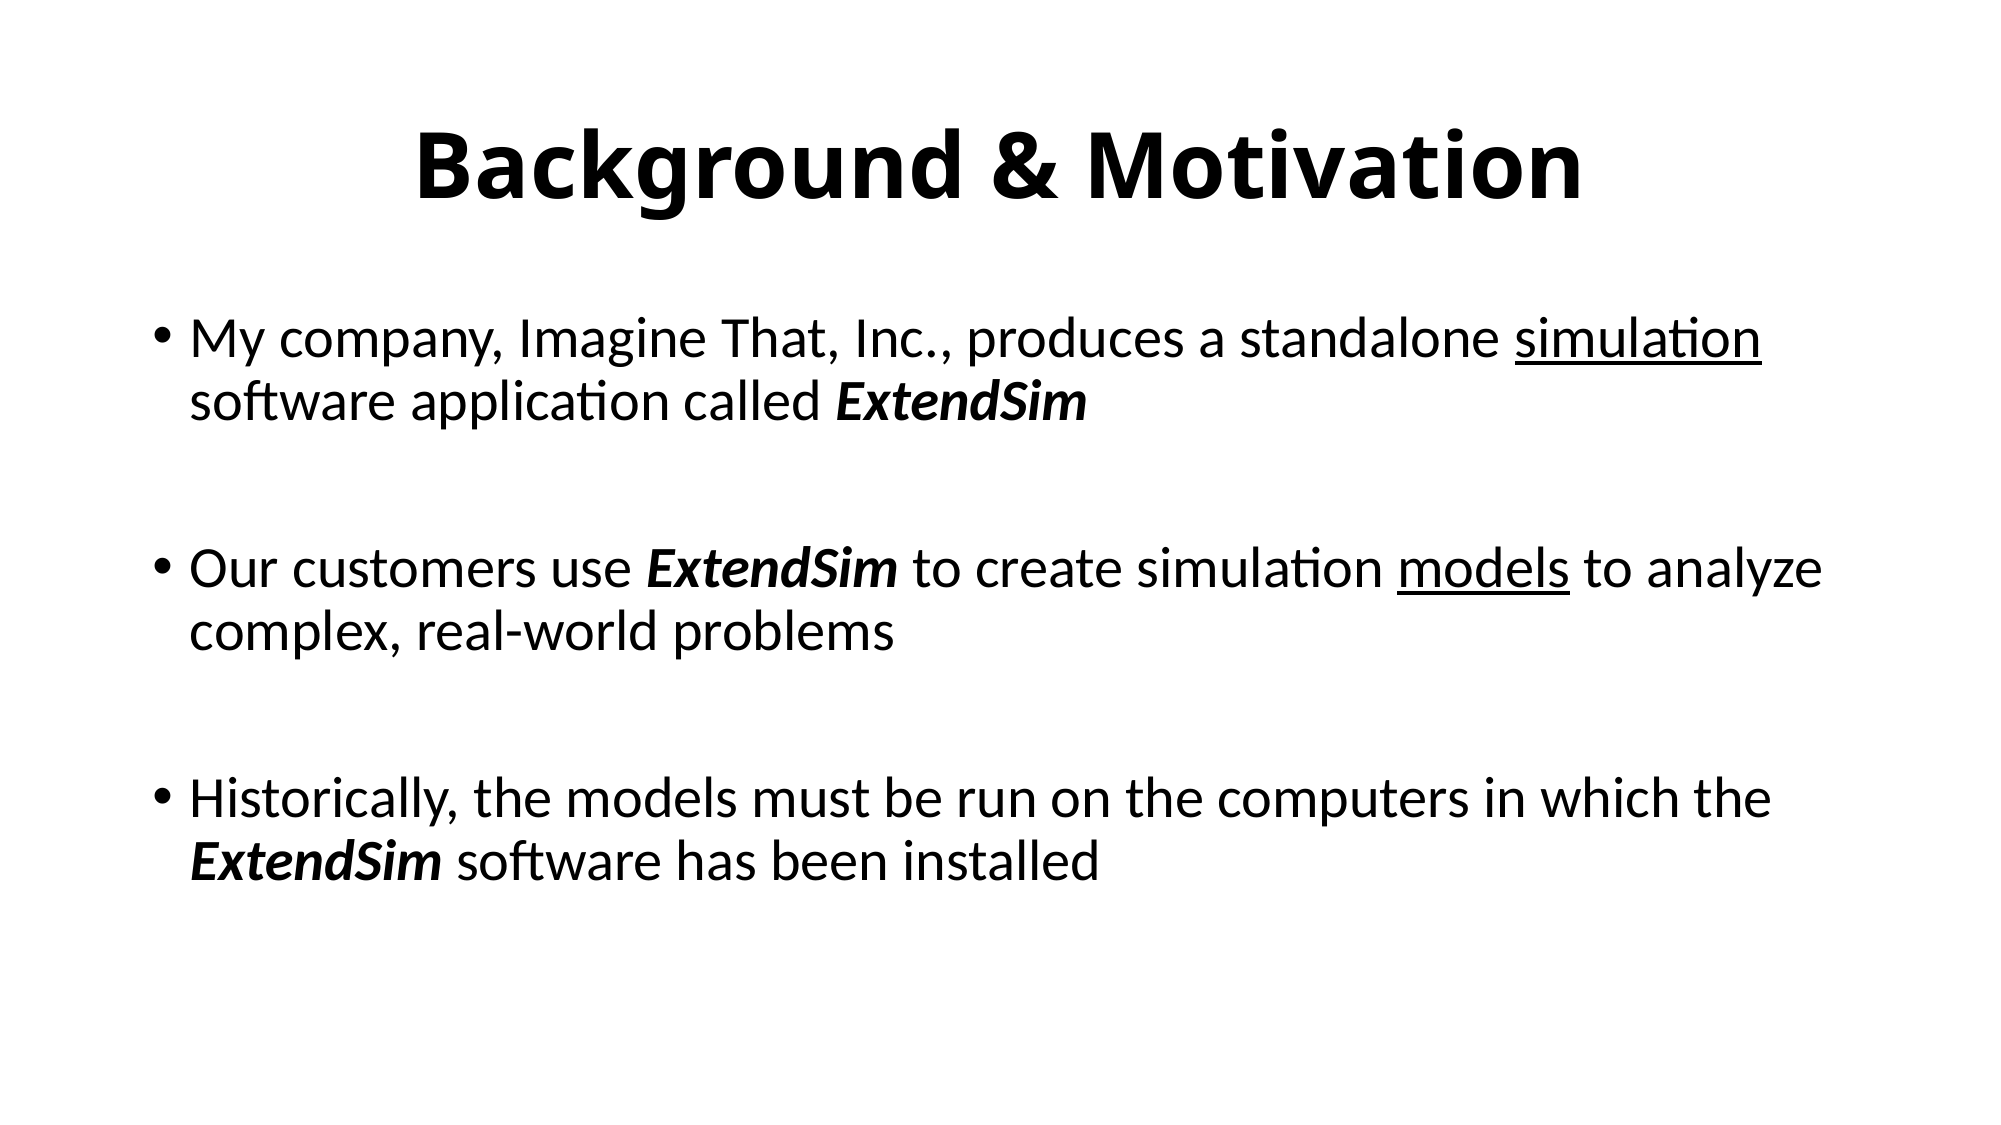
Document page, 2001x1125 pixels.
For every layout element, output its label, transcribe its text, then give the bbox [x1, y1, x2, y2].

list My company, Imagine That, Inc., produces a standalone simulation software application called ExtendSim Our customers use ExtendSim to create simulation models to analyze complex, real-world problems Historically, the models must be run on the computers in which the ExtendSim software has been installed [137, 299, 1863, 1014]
title Background & Motivation [137, 59, 1863, 278]
